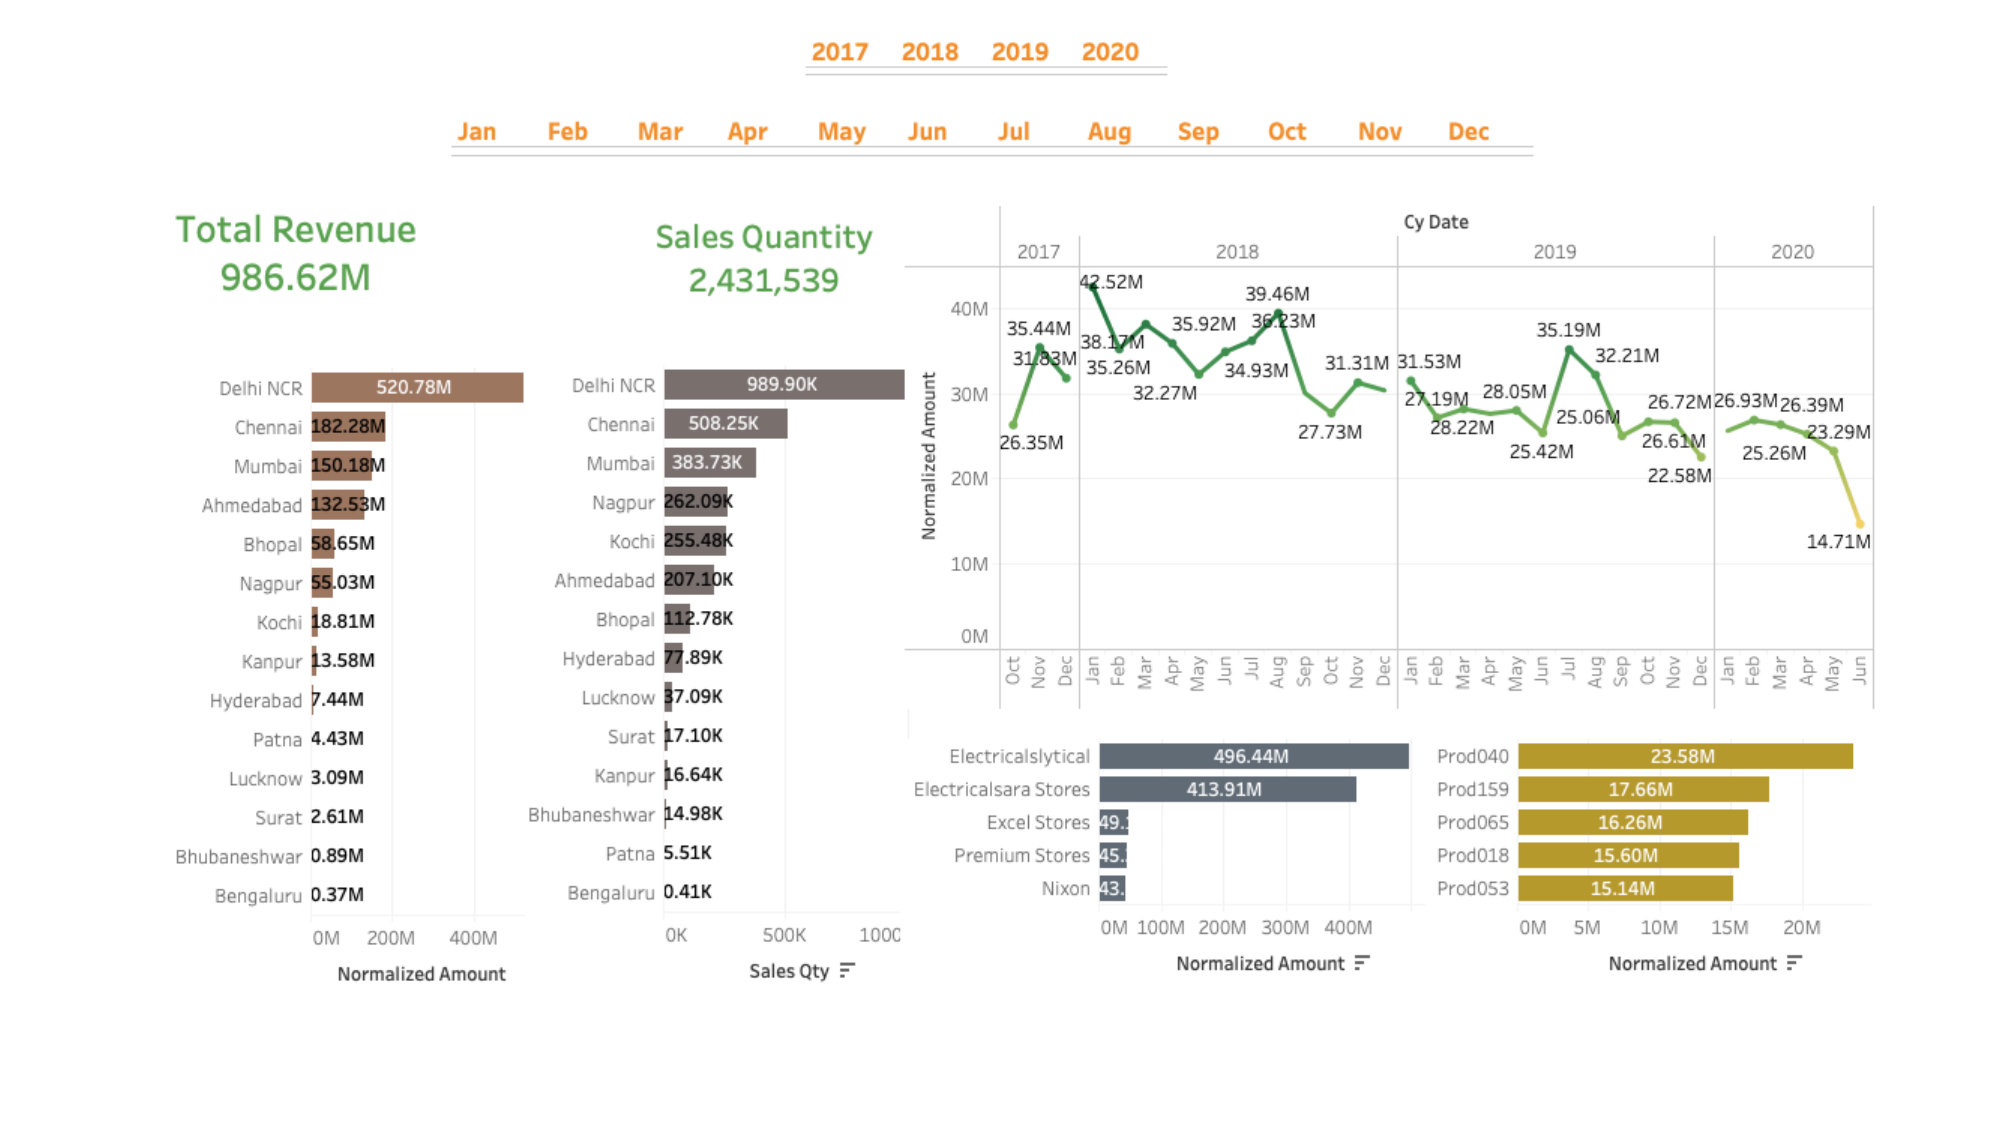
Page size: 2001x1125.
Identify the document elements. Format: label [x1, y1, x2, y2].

picture [114, 0, 1885, 1125]
